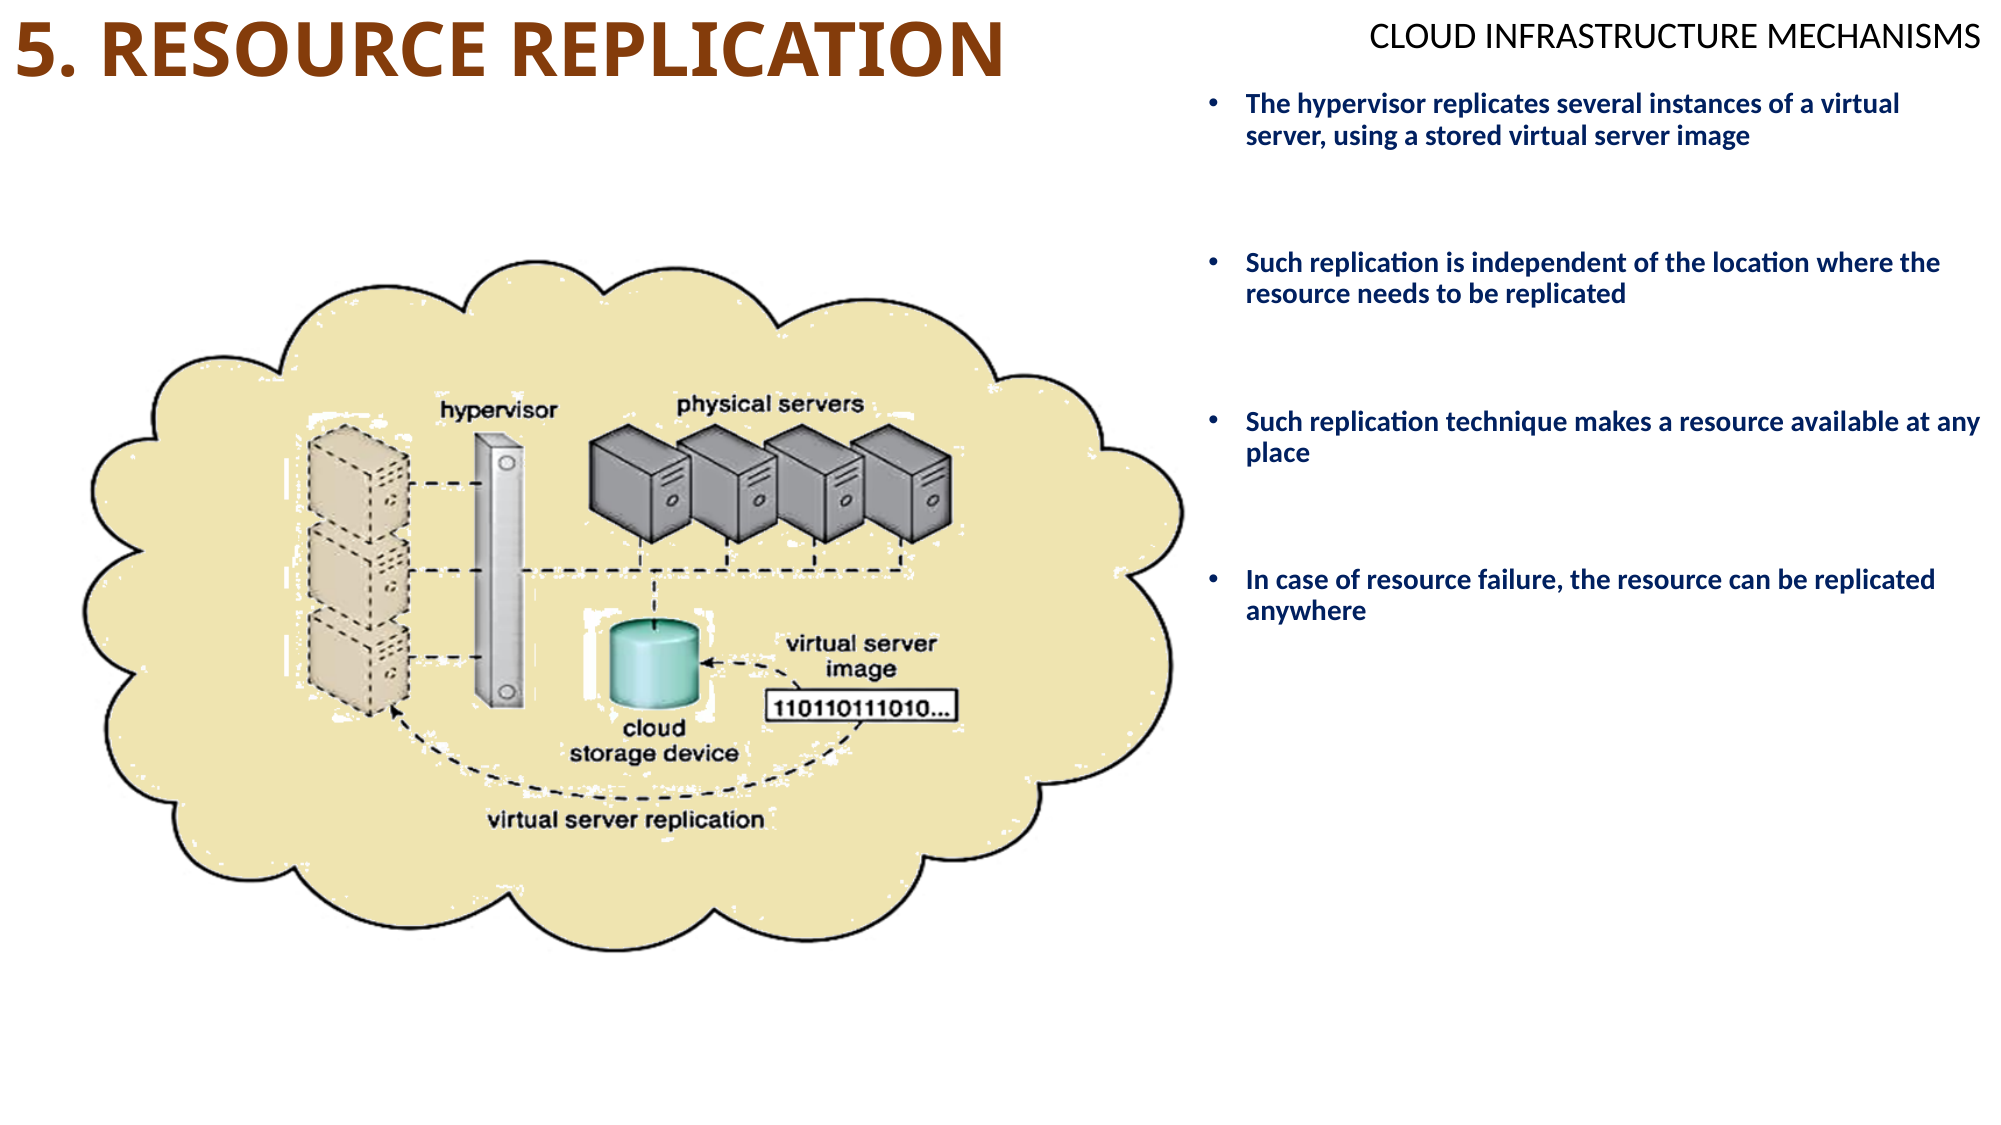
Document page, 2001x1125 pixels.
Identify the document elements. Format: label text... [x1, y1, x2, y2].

title 5. RESOURCE REPLICATION [0, 4, 1863, 101]
list The hypervisor replicates several instances of a virtual server, using a stored virtual server image Such replication is independent of the location where the resource needs to be replicated Such replication technique makes a resource available at any place In case of resource failure, the resource can be replicated anywhere [1193, 81, 2000, 1080]
text_box CLOUD INFRASTRUCTURE MECHANISMS [1354, 4, 1997, 64]
picture [70, 234, 1194, 986]
